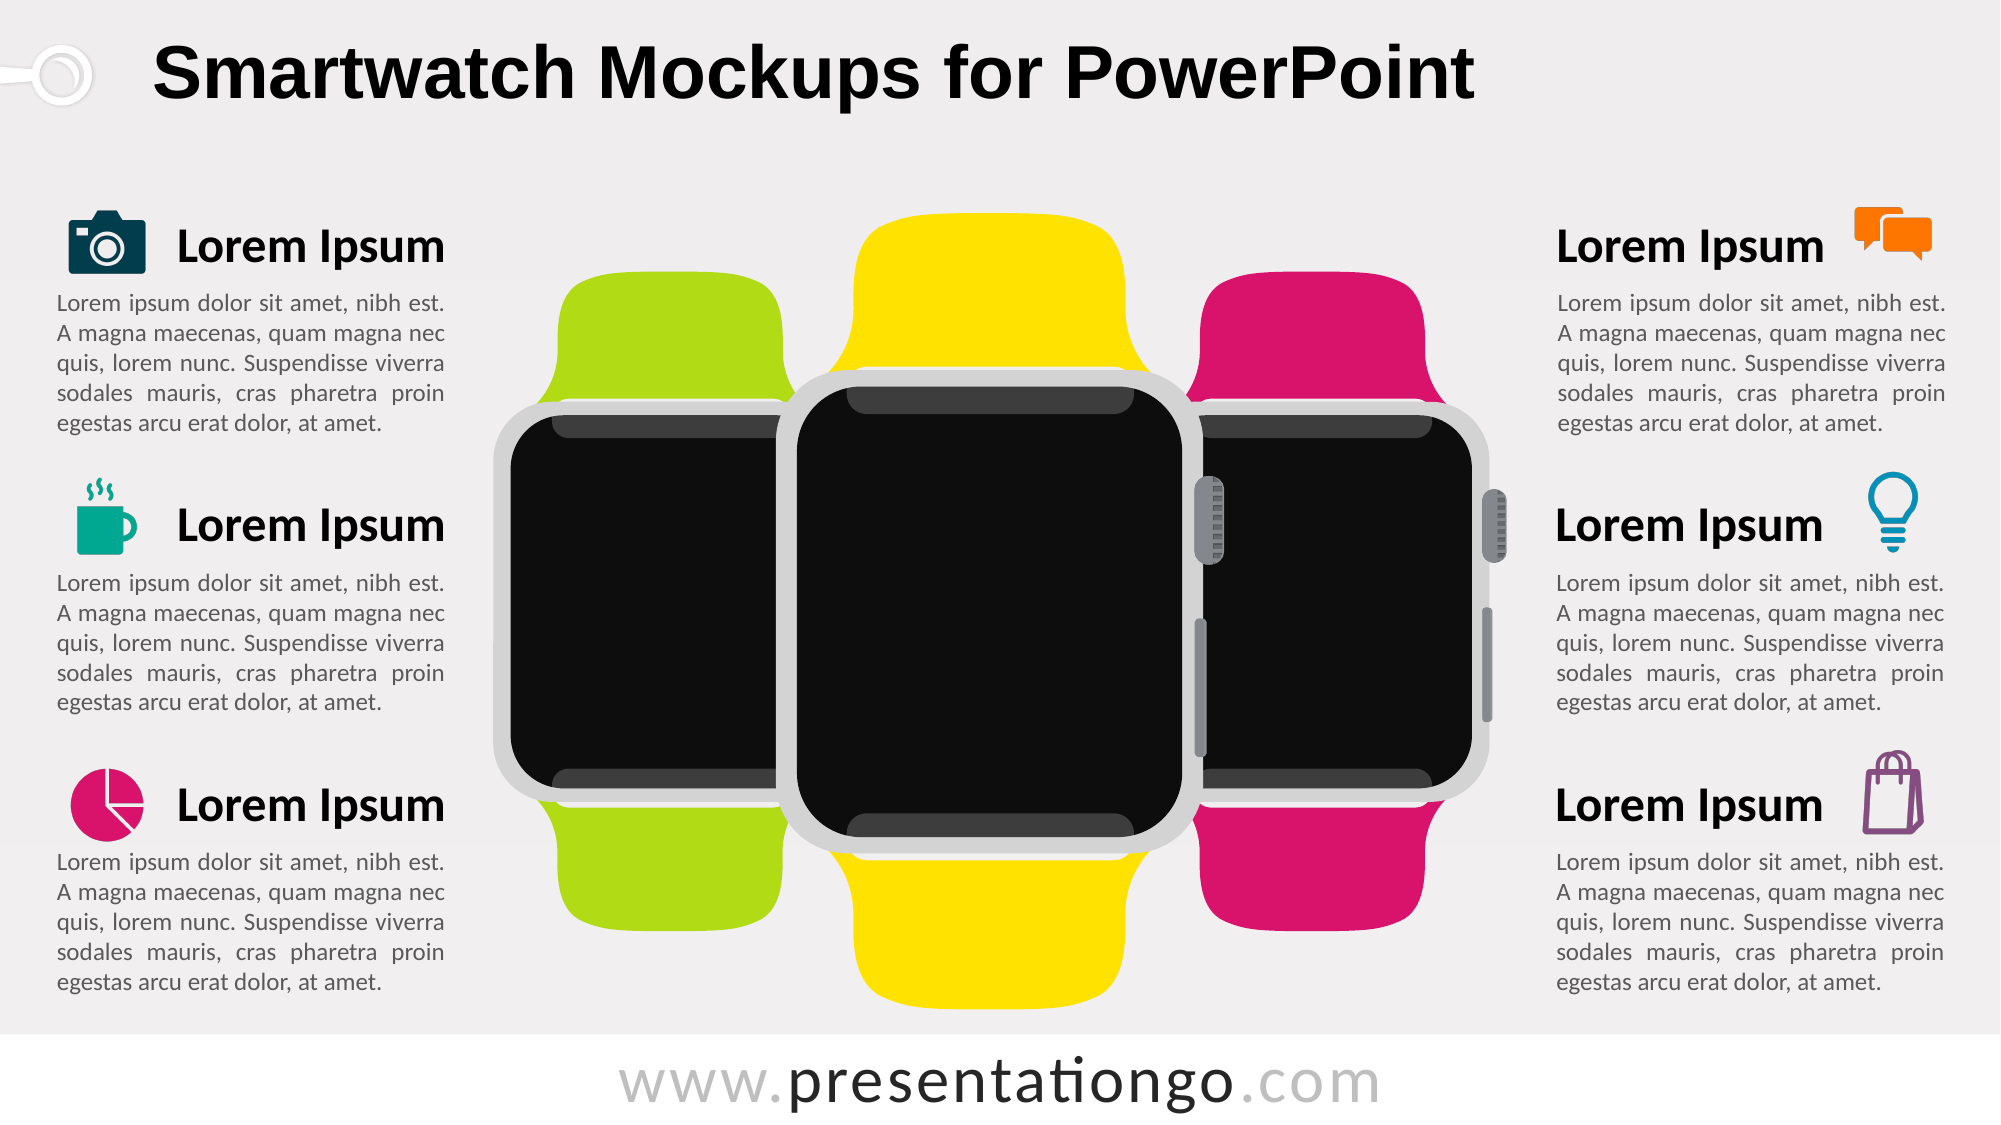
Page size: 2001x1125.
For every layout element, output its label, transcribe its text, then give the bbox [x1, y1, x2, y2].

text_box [493, 271, 775, 932]
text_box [1555, 483, 1946, 696]
picture [61, 759, 153, 851]
picture [61, 470, 153, 562]
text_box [775, 212, 1225, 1010]
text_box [1556, 203, 1947, 416]
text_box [1555, 763, 1946, 975]
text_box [55, 203, 446, 416]
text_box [1225, 271, 1507, 932]
picture [1847, 188, 1939, 280]
picture [1847, 466, 1939, 558]
picture [61, 195, 153, 288]
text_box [55, 483, 446, 696]
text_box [55, 763, 446, 975]
picture [1847, 746, 1939, 838]
title Smartwatch Mockups for PowerPoint [137, 26, 1863, 148]
